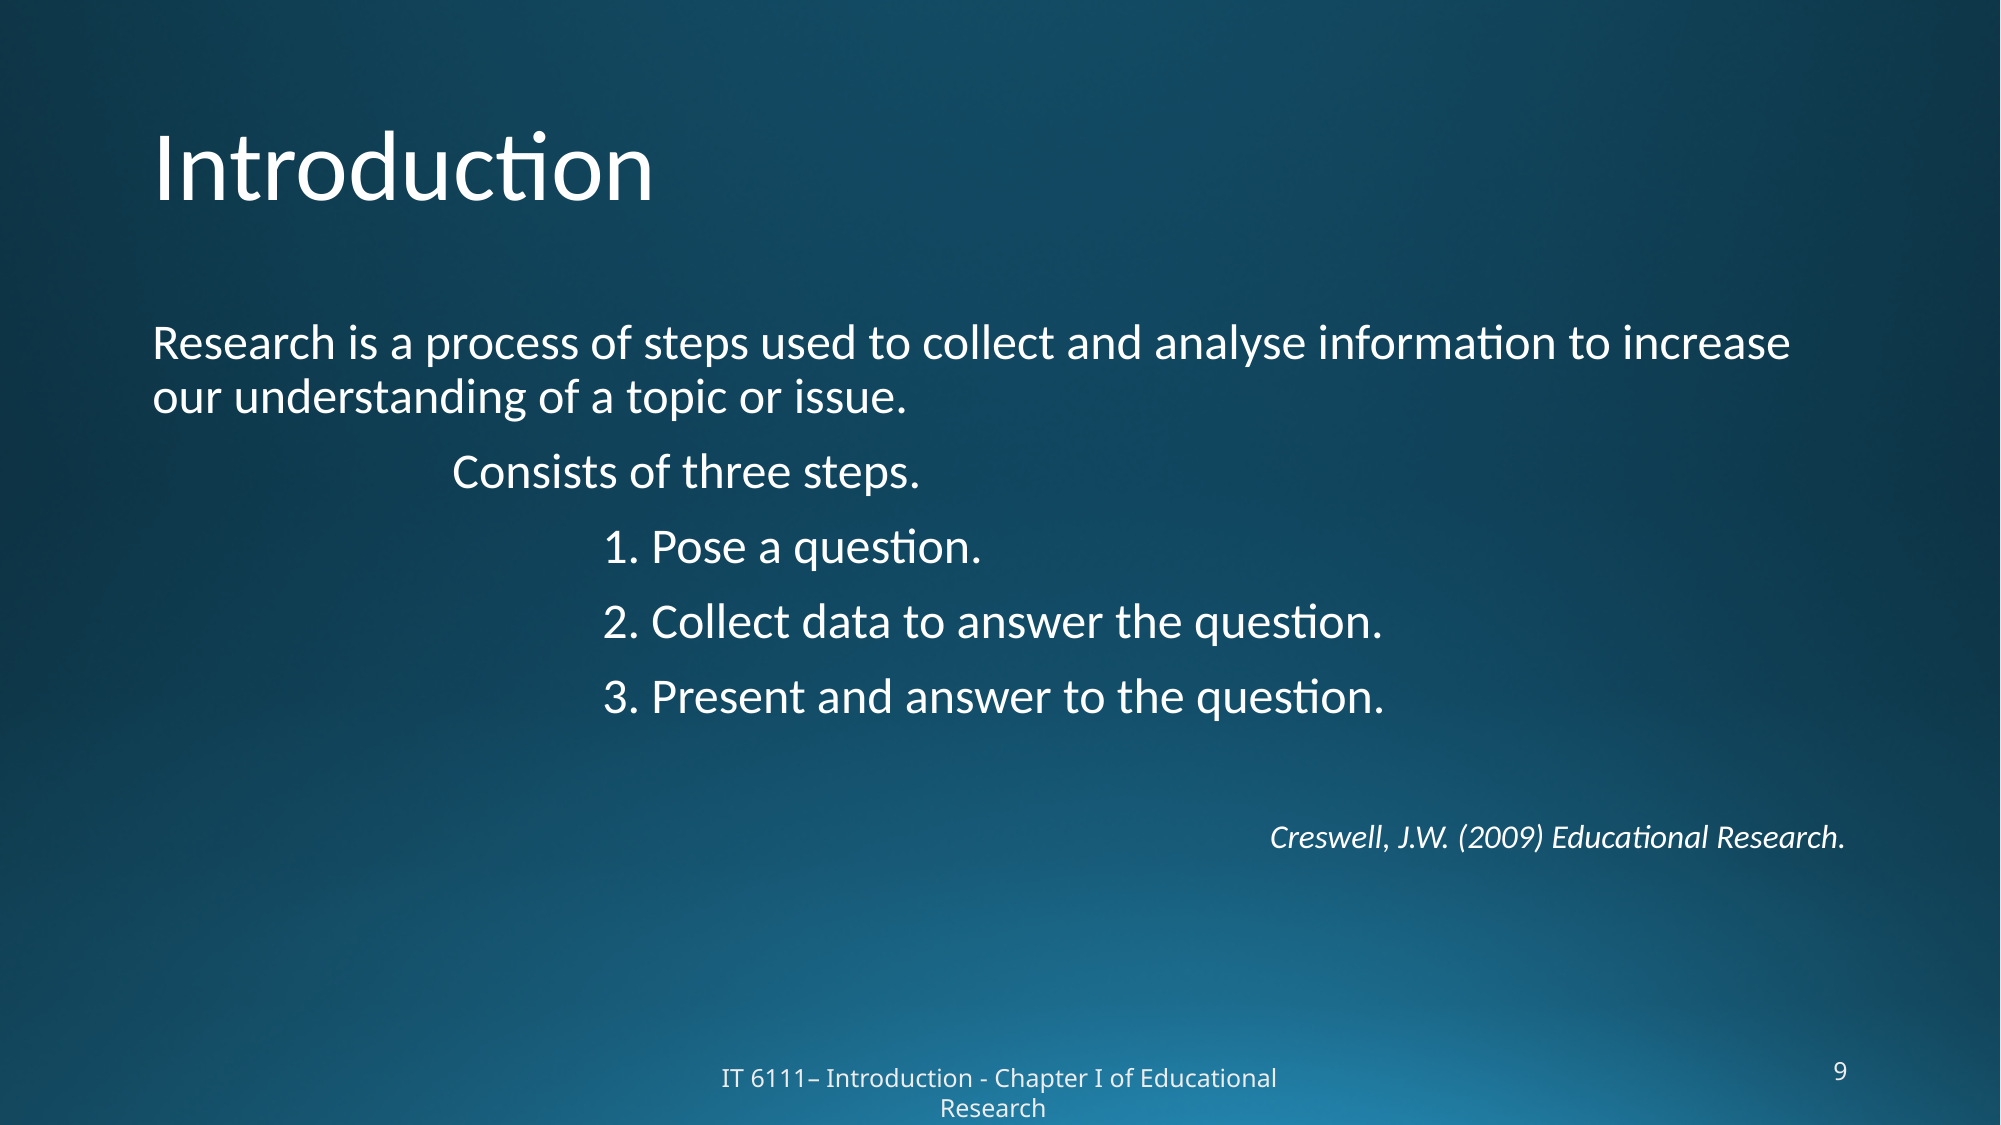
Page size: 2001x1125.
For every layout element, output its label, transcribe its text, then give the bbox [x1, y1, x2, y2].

picture [0, 0, 2001, 1125]
title Introduction [137, 59, 1863, 278]
footer IT 6111– Introduction - Chapter I of Educational Research [662, 1062, 1338, 1123]
slide_number 9 [1412, 1042, 1863, 1103]
list Research is a process of steps used to collect and analyse information to increase our understanding of a topic or issue. Consists of three steps. 1. Pose a question. 2. Collect data to answer the question. 3. Present and answer to the question. Creswell, J.W. (2009) Educational Research. [137, 309, 1863, 908]
